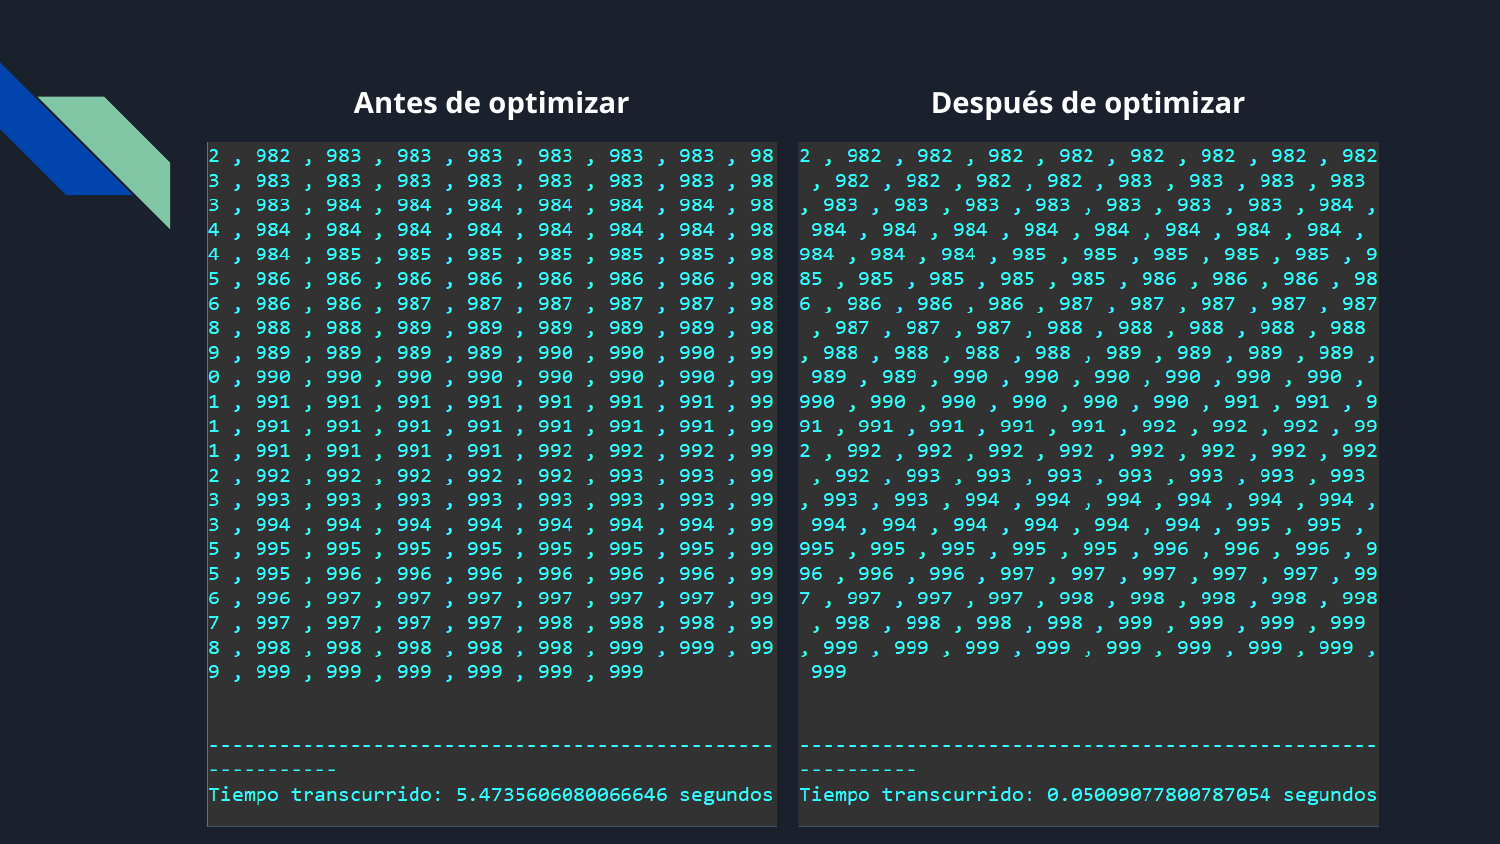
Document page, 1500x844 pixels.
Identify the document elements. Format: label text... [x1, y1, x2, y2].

picture [206, 142, 778, 827]
list Antes de optimizar [212, 64, 772, 141]
picture [798, 142, 1380, 827]
list Después de optimizar [809, 64, 1368, 141]
